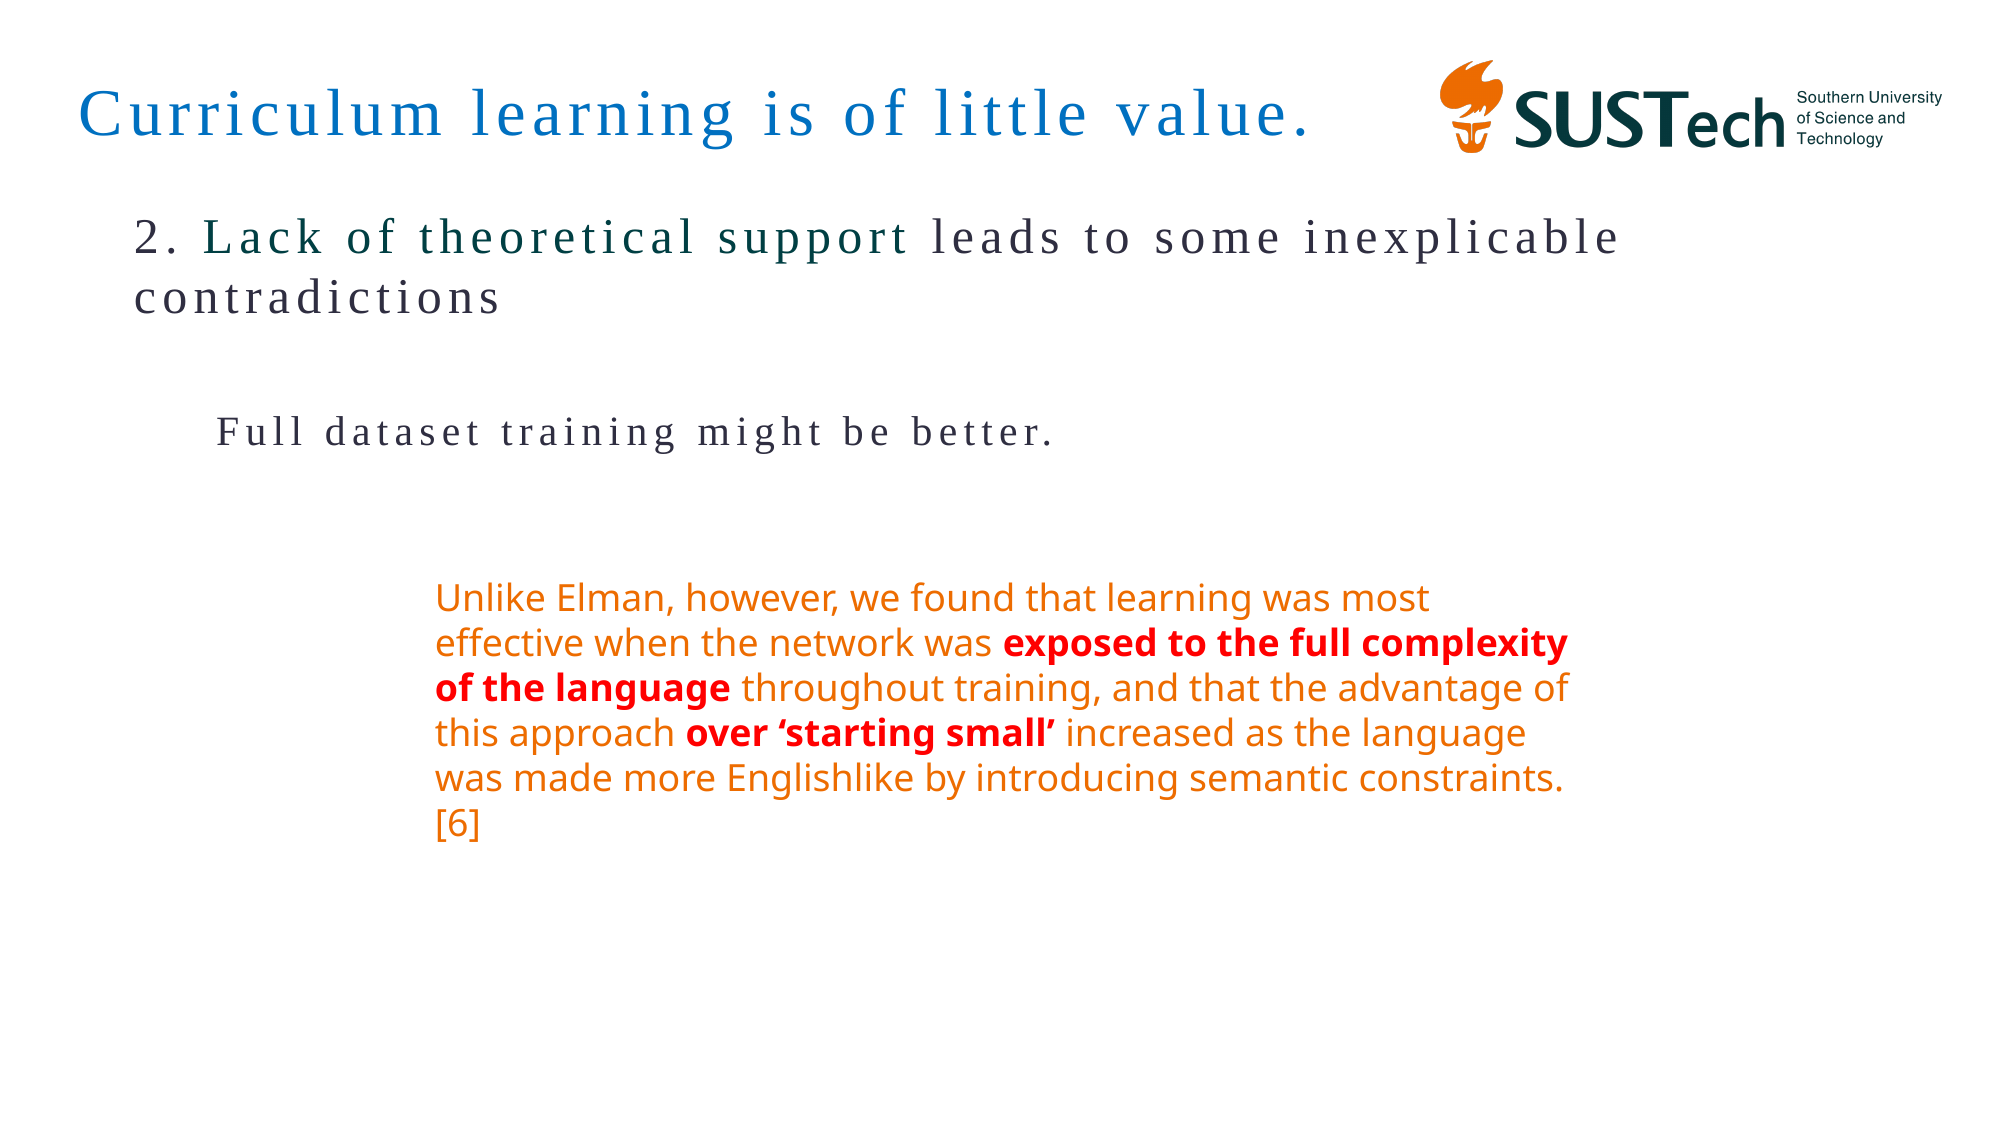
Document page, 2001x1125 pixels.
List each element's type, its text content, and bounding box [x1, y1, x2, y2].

text_box 2. Lack of theoretical support leads to some inexplicable contradictions [119, 196, 1881, 332]
text_box Curriculum learning is of little value. [63, 60, 1350, 156]
text_box Unlike Elman, however, we found that learning was most effective when the network was exposed to the full complexity of the language throughout training, and that the advantage of this approach over ‘starting small’ increased as the language was made more Englishlike by introducing semantic constraints.[6] [420, 567, 1605, 852]
picture [1440, 60, 1942, 153]
text_box Full dataset training might be better. [201, 396, 1824, 462]
